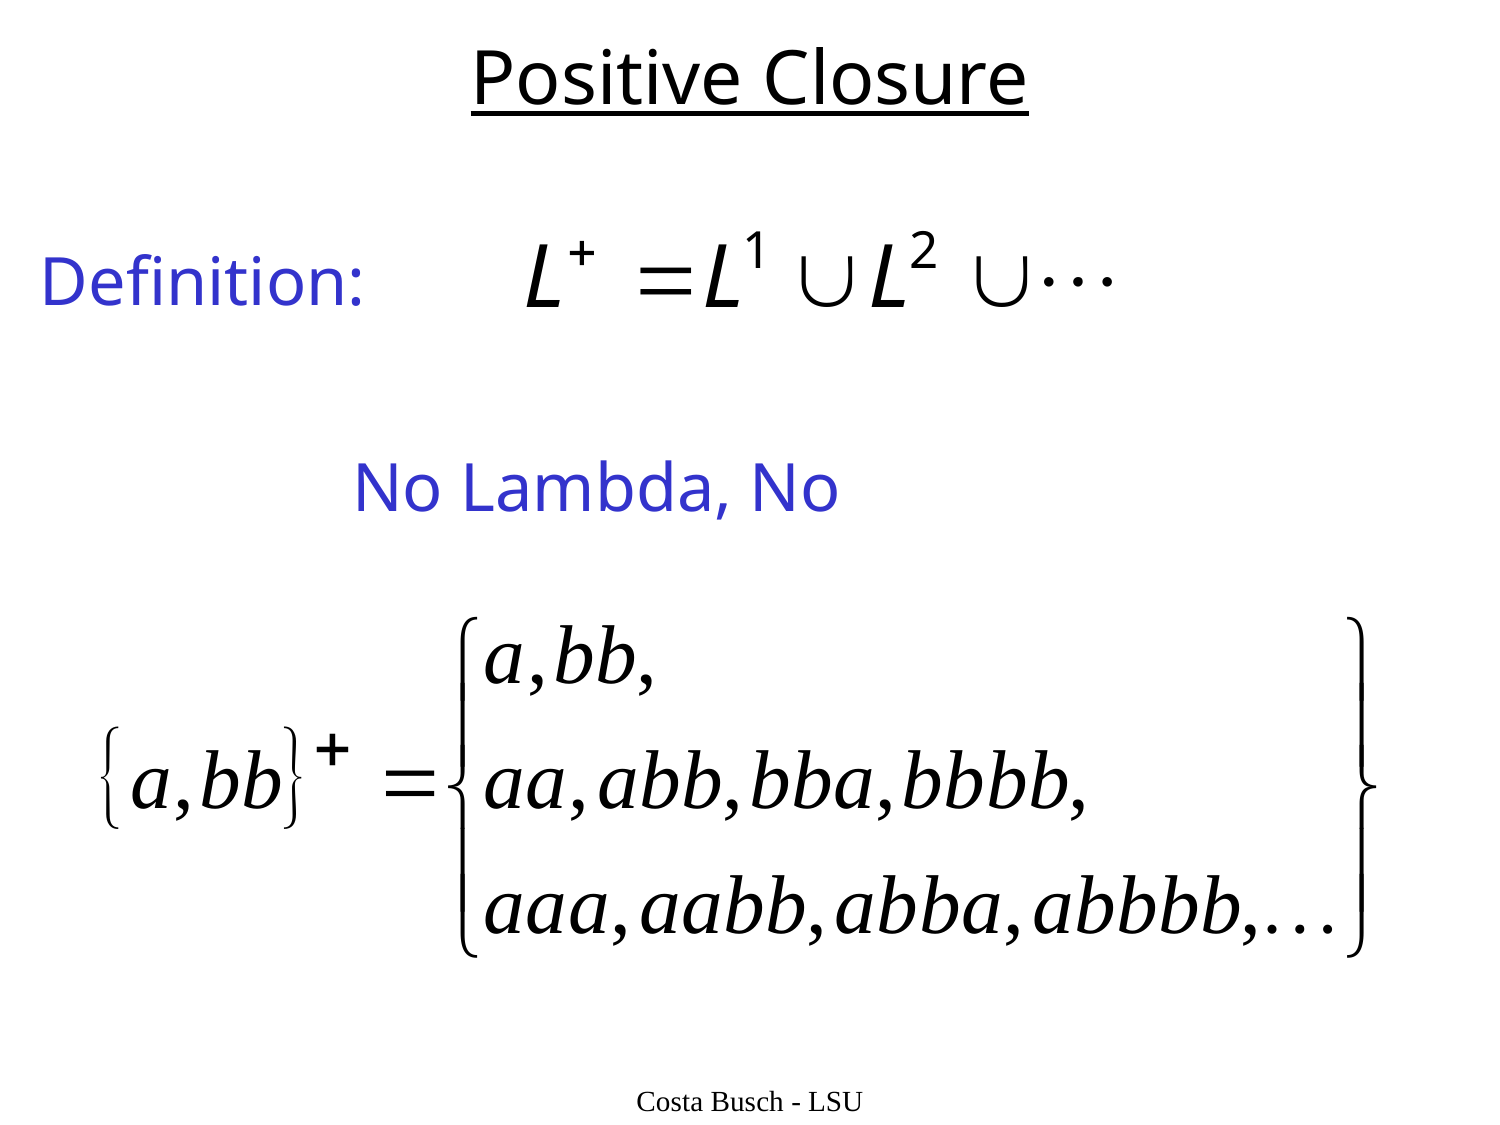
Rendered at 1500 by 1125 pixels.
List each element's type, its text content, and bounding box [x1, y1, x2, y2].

footer Costa Busch - LSU [512, 1074, 988, 1125]
list Definition: [24, 137, 1475, 1038]
title Positive Closure [24, 24, 1475, 125]
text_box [99, 612, 1384, 963]
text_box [512, 212, 1133, 337]
